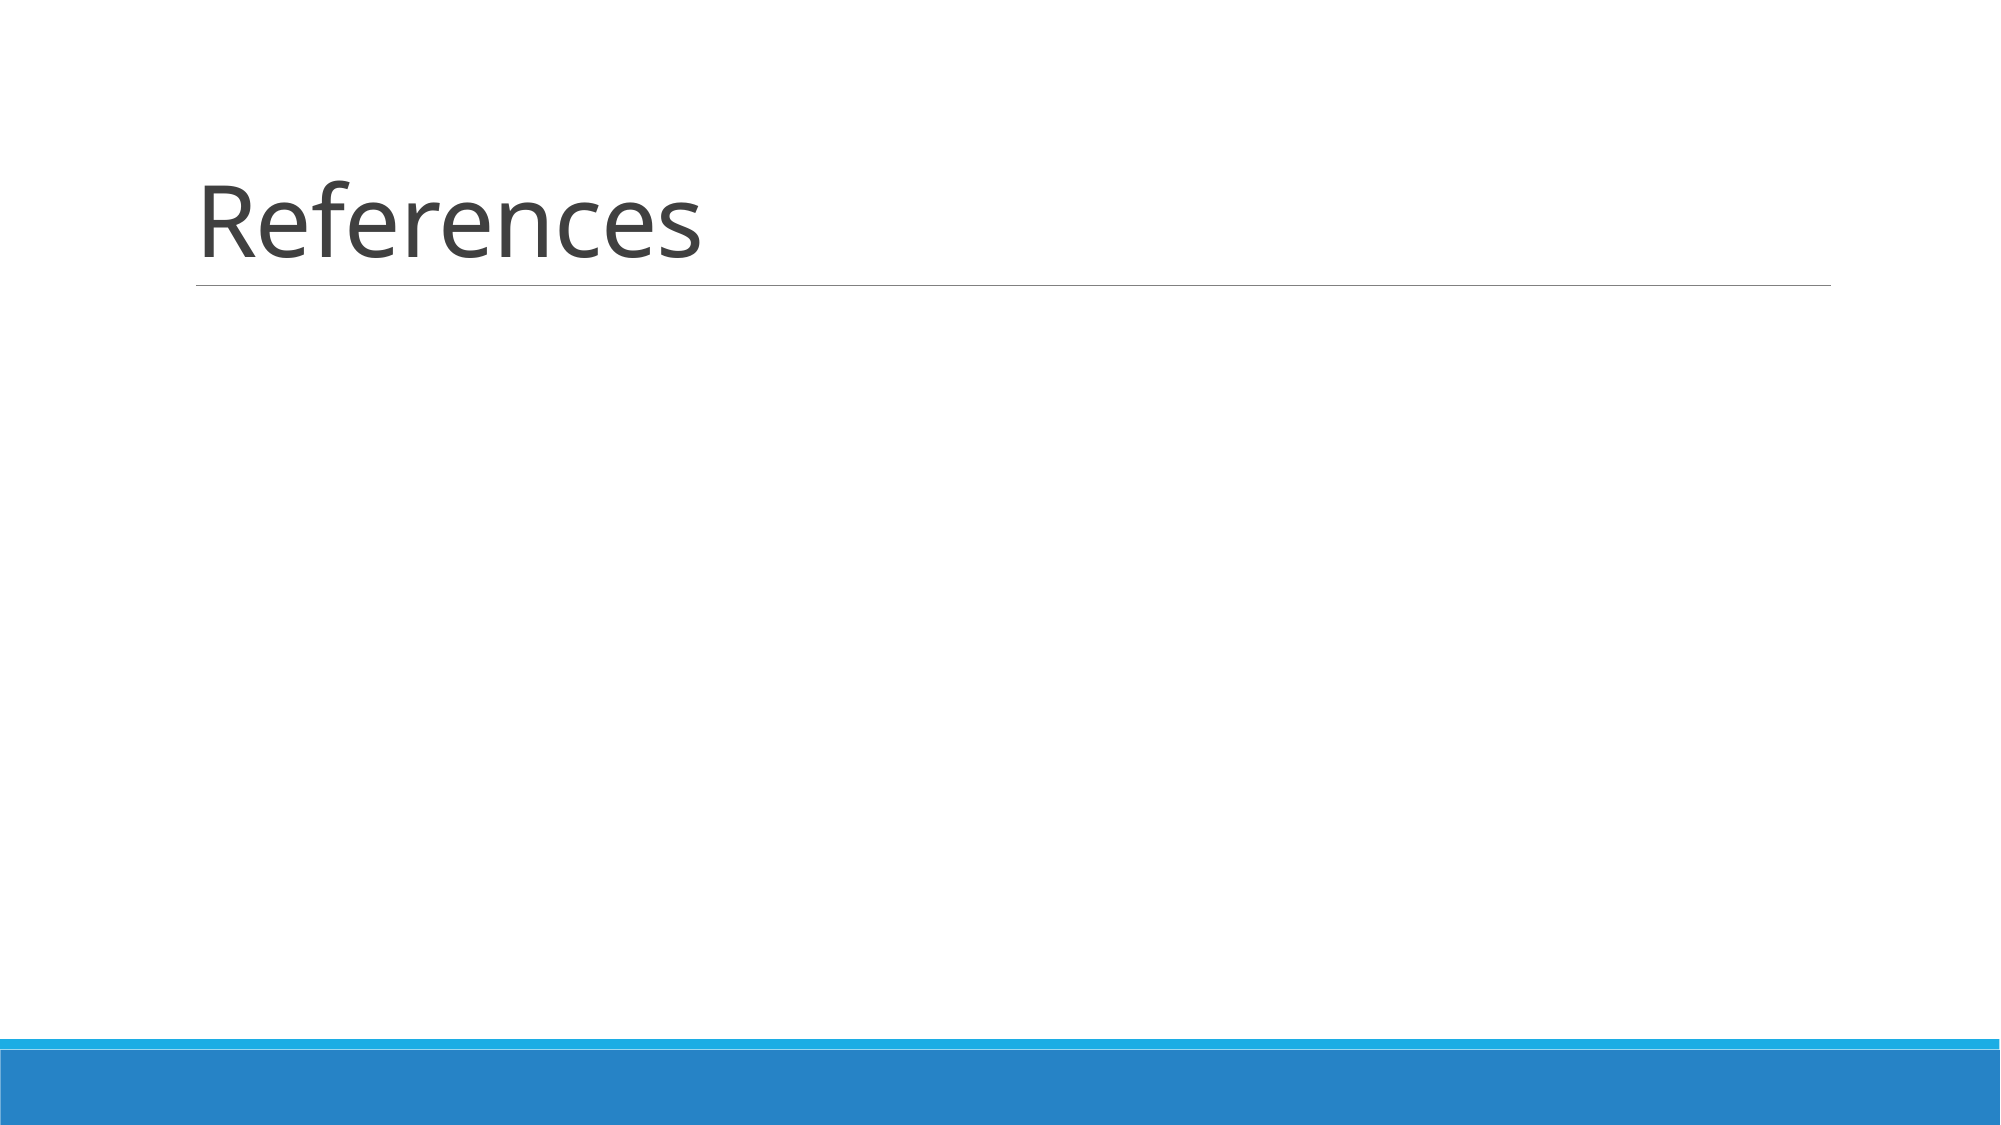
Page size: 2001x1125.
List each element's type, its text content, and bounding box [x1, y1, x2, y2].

title References [180, 47, 1830, 285]
